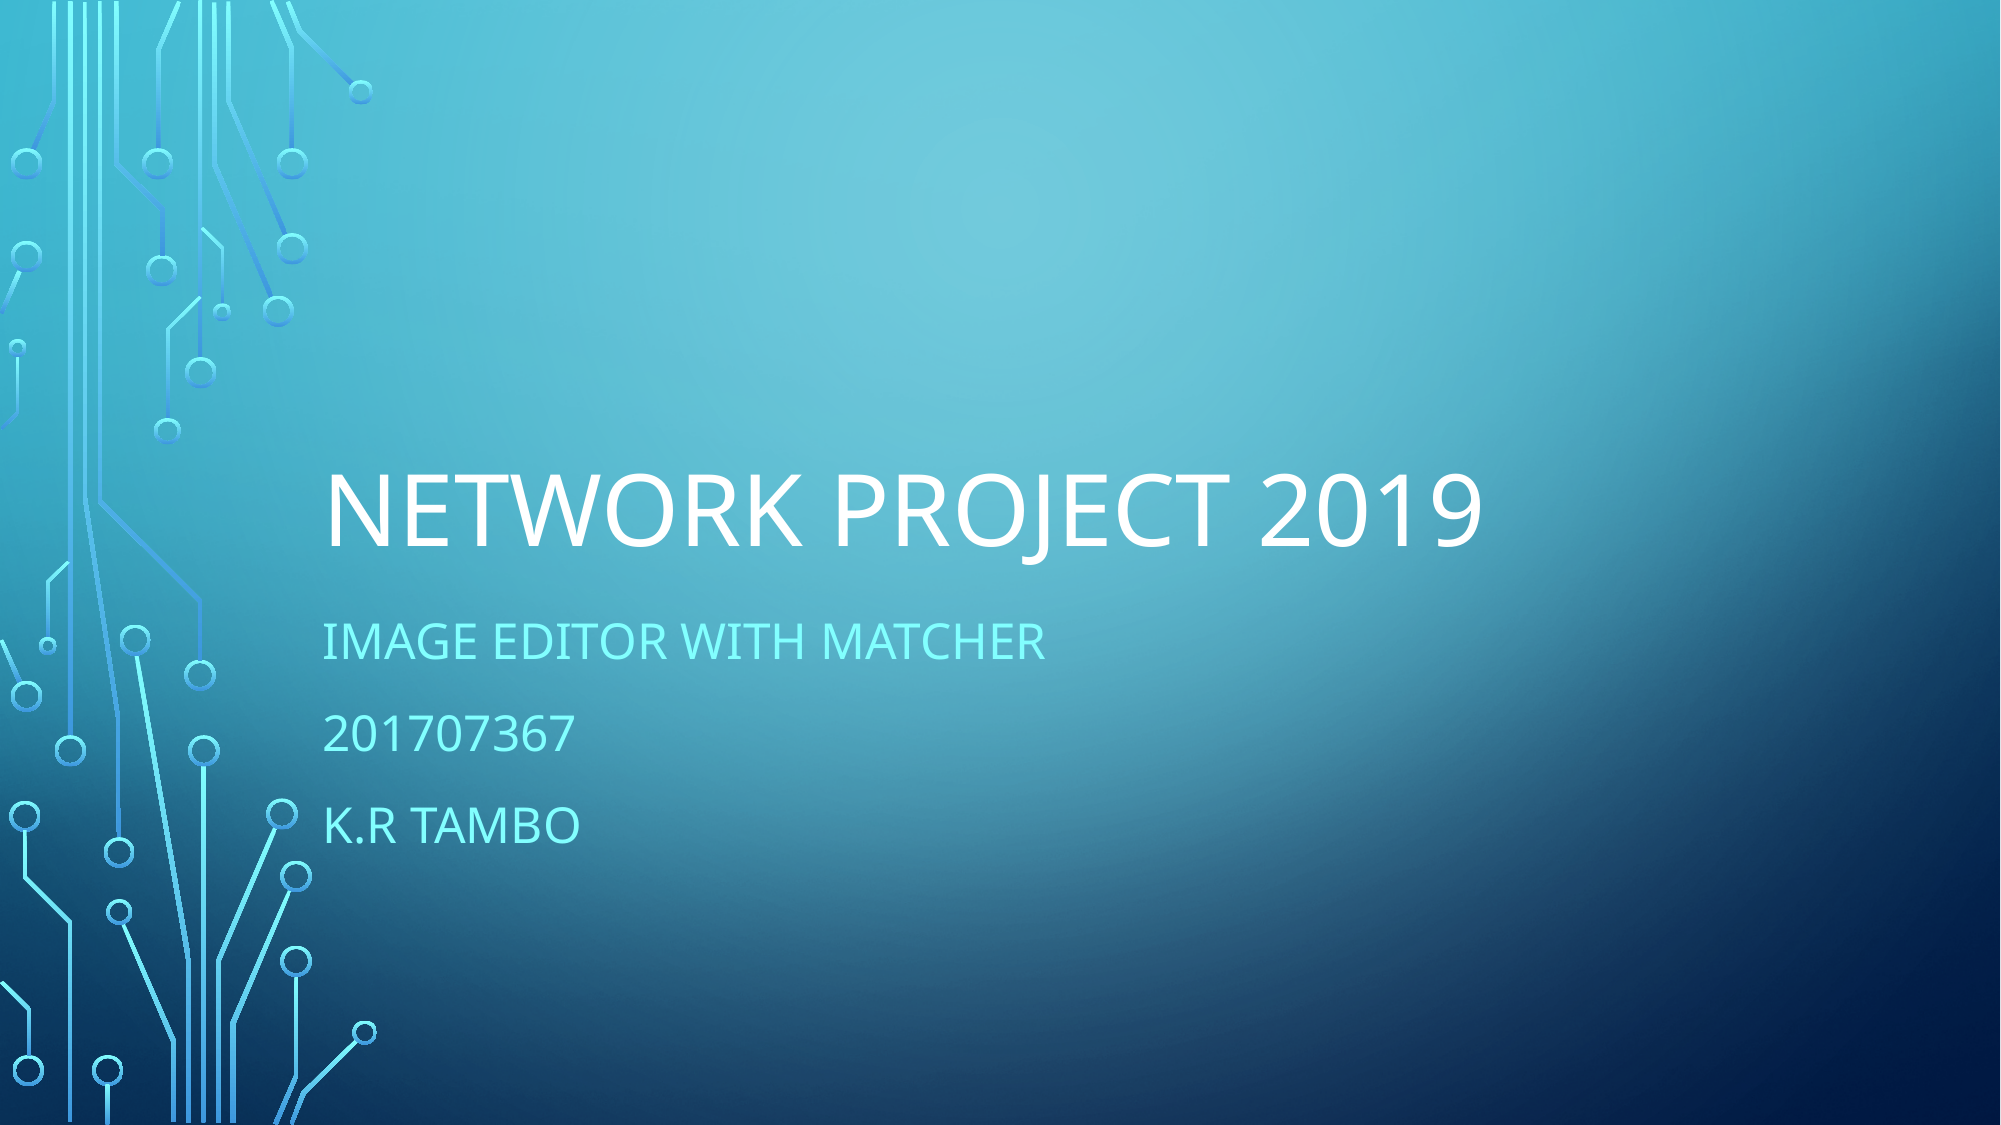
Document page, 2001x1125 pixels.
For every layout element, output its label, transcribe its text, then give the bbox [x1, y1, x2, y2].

title NETWORK PROJECT 2019 [307, 184, 1750, 576]
subtitle IMAGE EDITOR WITH MATCHER 201707367 K.R TAMBO [307, 590, 1750, 863]
